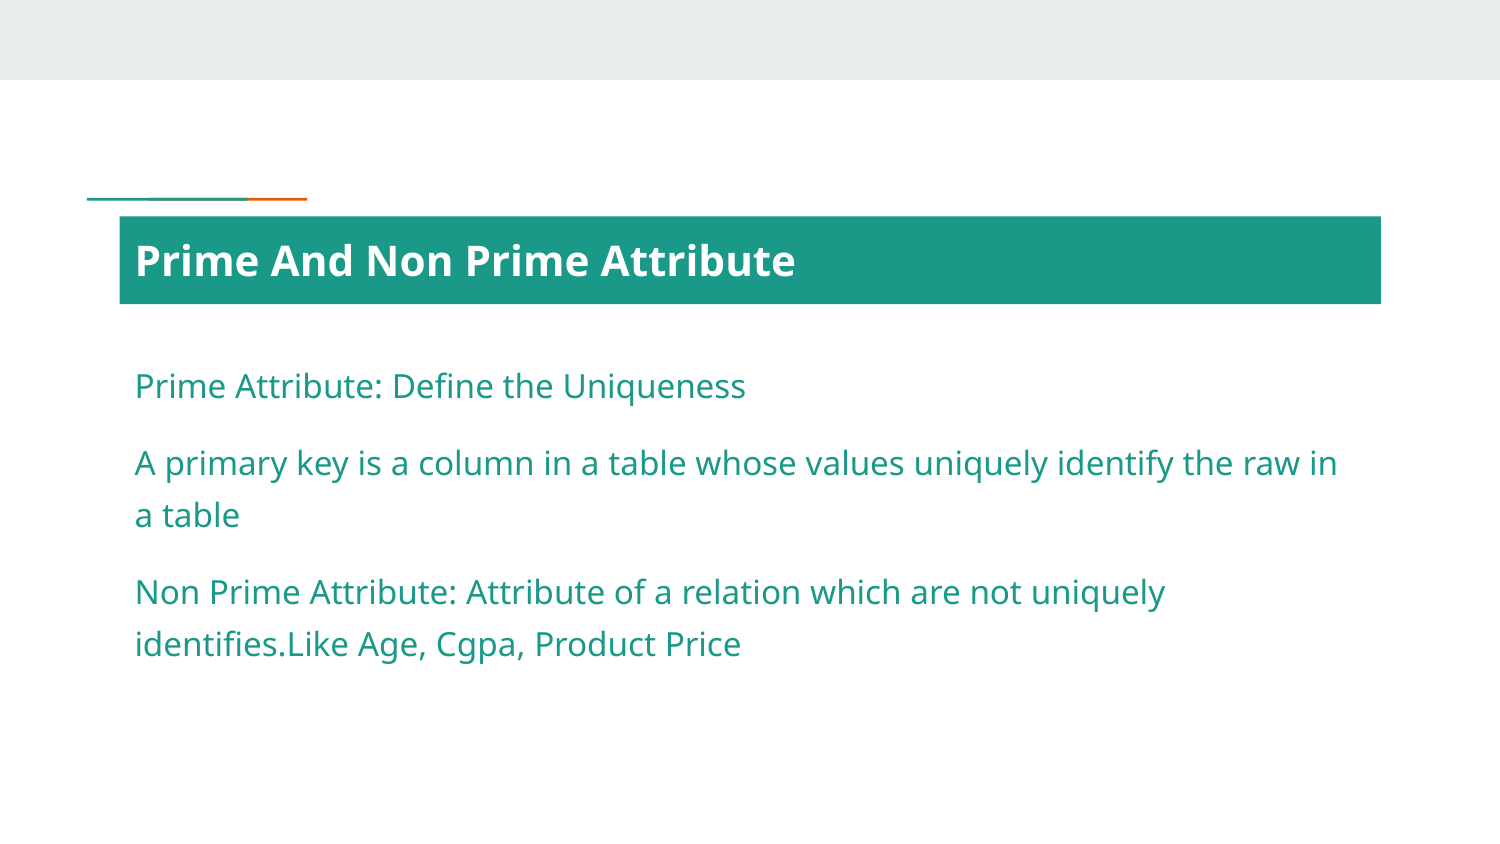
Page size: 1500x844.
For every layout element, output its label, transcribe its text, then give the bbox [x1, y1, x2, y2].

list Prime Attribute: Define the Uniqueness A primary key is a column in a table whose values uniquely identify the raw in a table Non Prime Attribute: Attribute of a relation which are not uniquely identifies.Like Age, Cgpa, Product Price [119, 341, 1381, 712]
title Prime And Non Prime Attribute [119, 216, 1381, 305]
